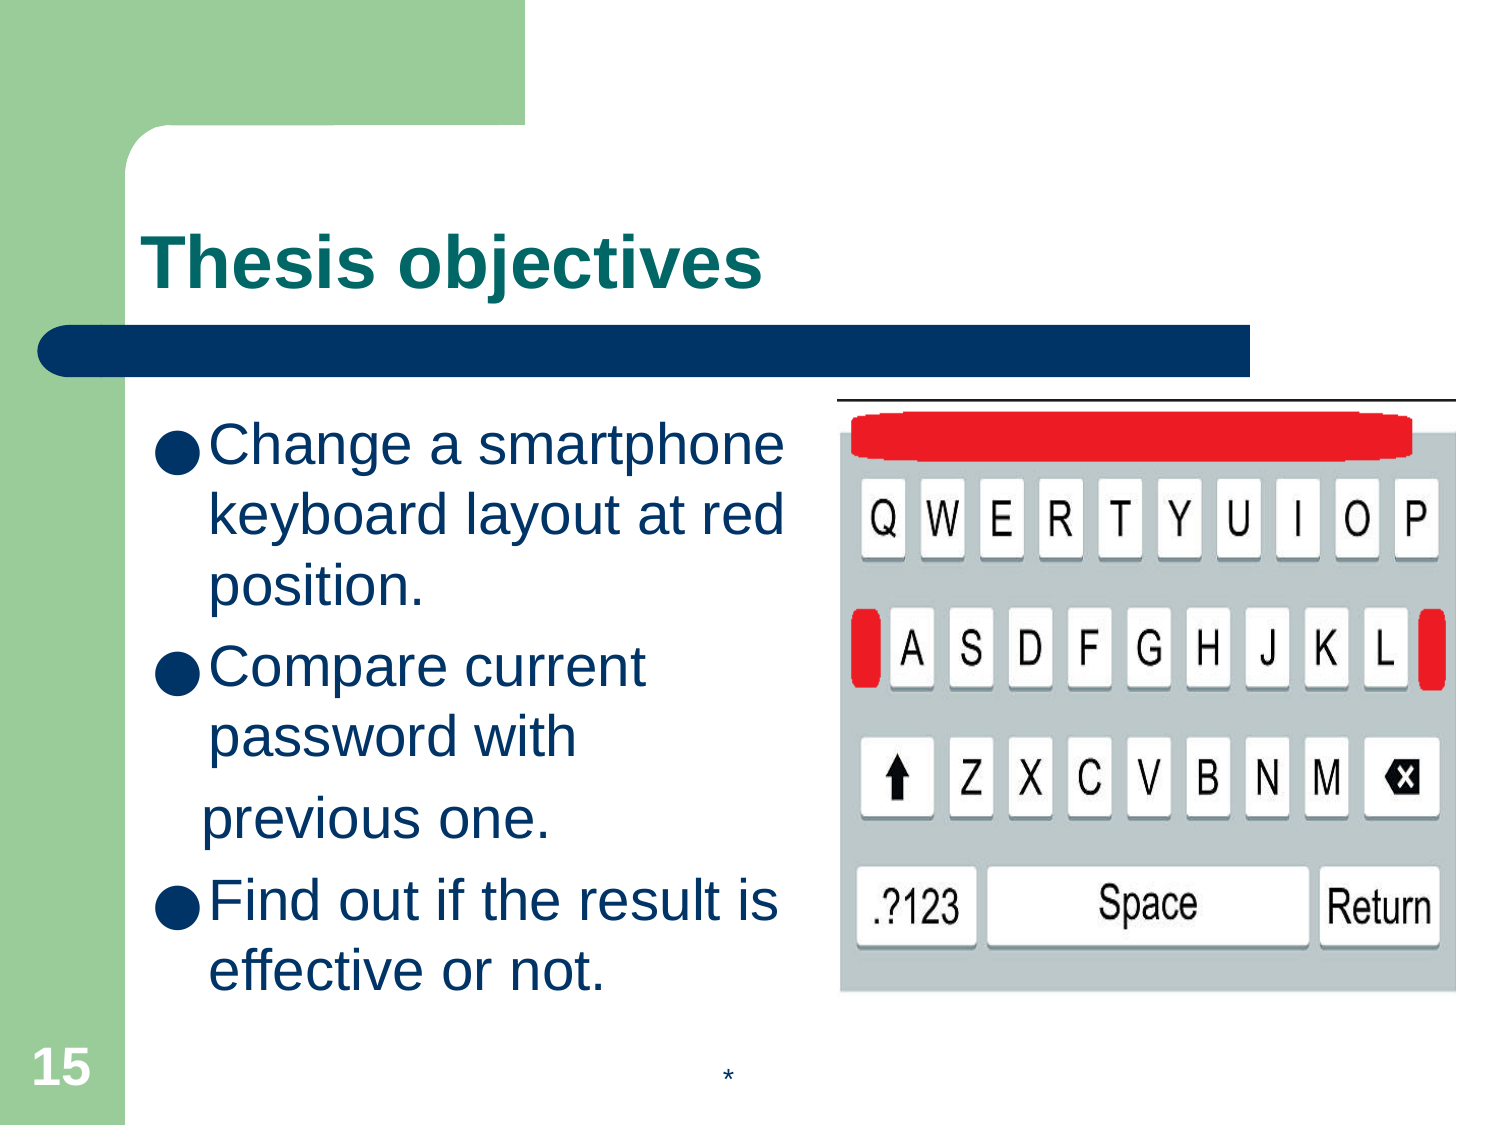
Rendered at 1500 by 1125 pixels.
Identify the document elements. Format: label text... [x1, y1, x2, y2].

title Thesis objectives [125, 125, 1425, 313]
text_box * [399, 1025, 750, 1103]
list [836, 398, 1456, 1011]
text_box ‹#› [13, 1023, 111, 1105]
list Change a smartphone keyboard layout at red position. Compare current password with previous one. Find out if the result is effective or not. [137, 399, 834, 1011]
